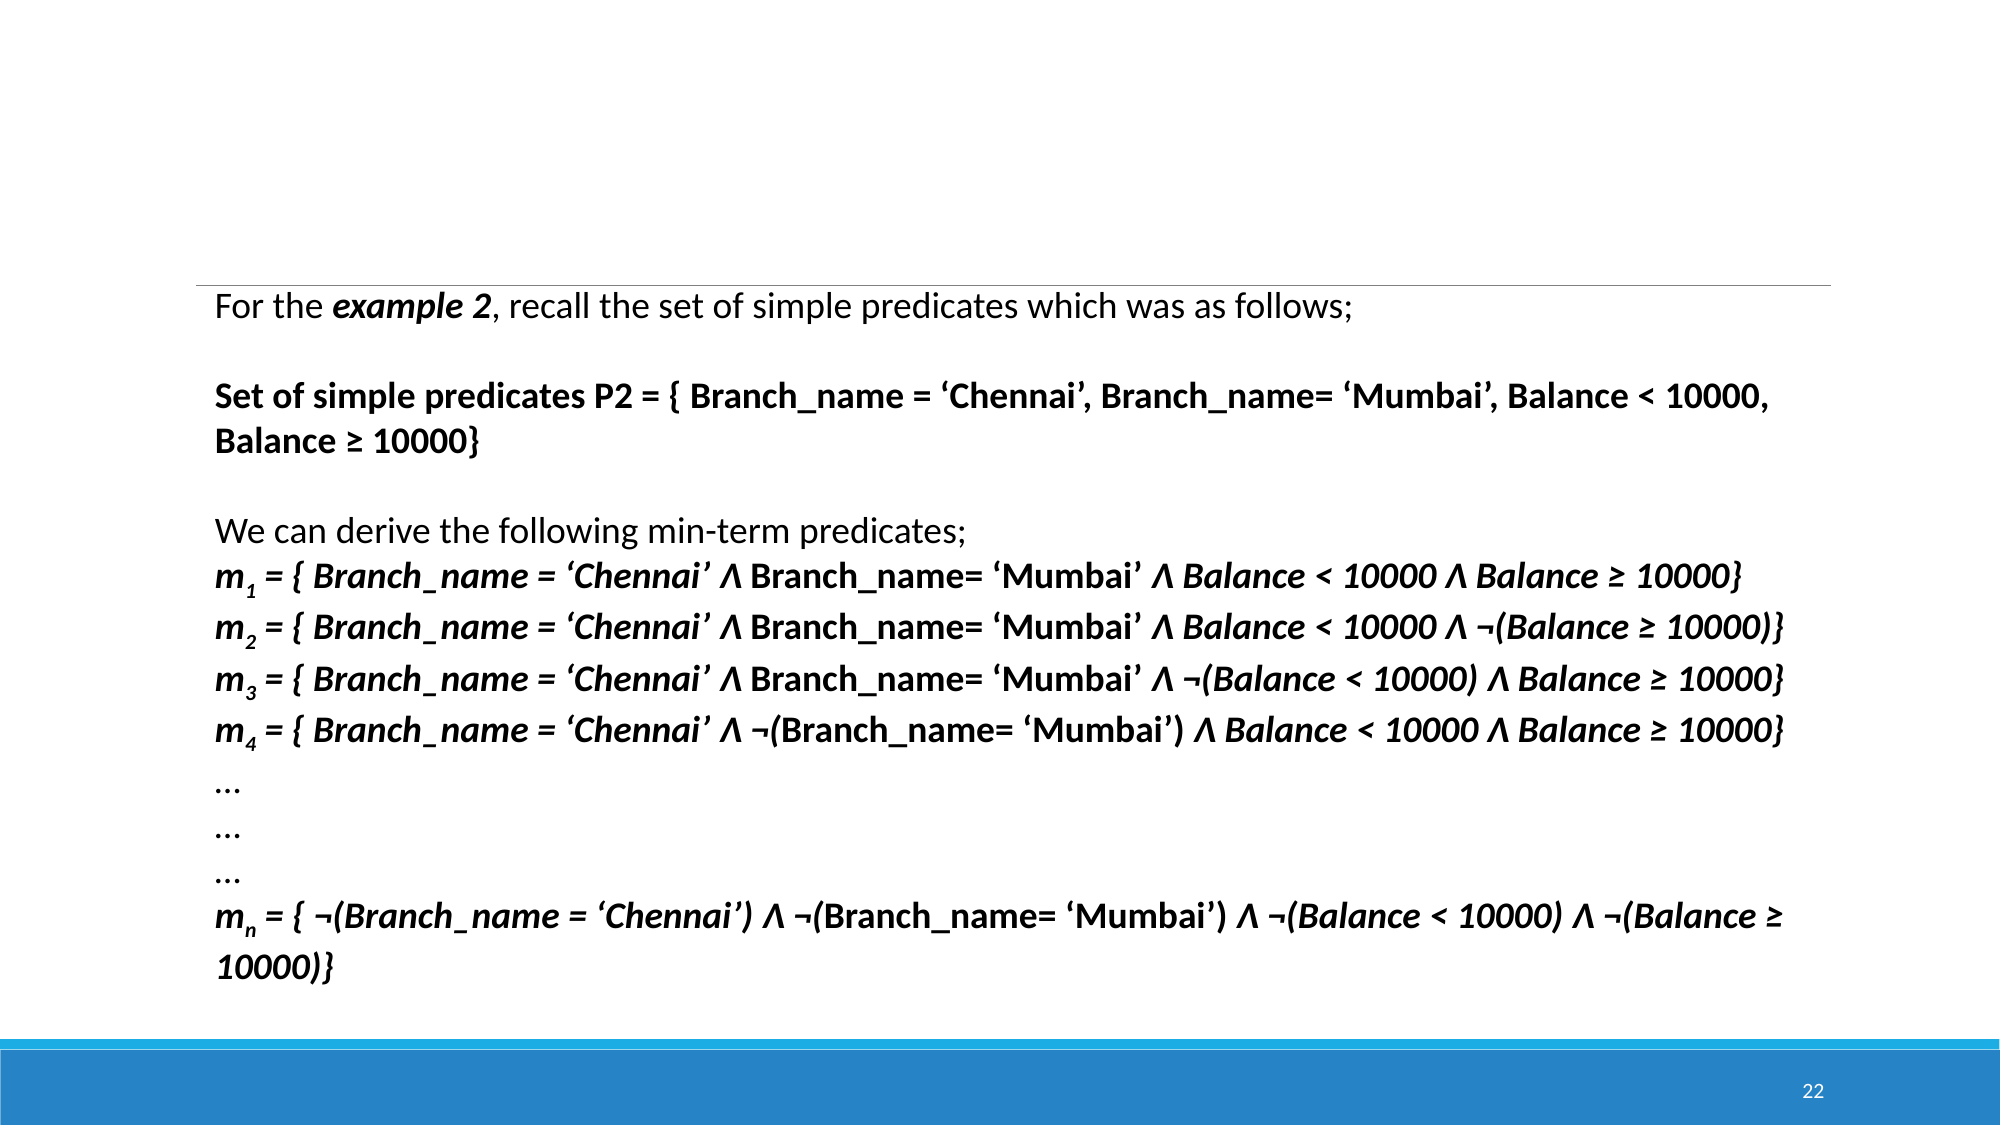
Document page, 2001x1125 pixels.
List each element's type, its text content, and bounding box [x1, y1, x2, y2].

slide_number 22 [1624, 1059, 1840, 1120]
text_box For the example 2, recall the set of simple predicates which was as follows; Set of simple predicates P2 = { Branch_name = ‘Chennai’, Branch_name= ‘Mumbai’, Balance < 10000, Balance ≥ 10000} We can derive the following min-term predicates; m1 = { Branch_name = ‘Chennai’ Λ Branch_name= ‘Mumbai’ Λ Balance < 10000 Λ Balance ≥ 10000} m2 = { Branch_name = ‘Chennai’ Λ Branch_name= ‘Mumbai’ Λ Balance < 10000 Λ ¬(Balance ≥ 10000)} m3 = { Branch_name = ‘Chennai’ Λ Branch_name= ‘Mumbai’ Λ ¬(Balance < 10000) Λ Balance ≥ 10000} m4 = { Branch_name = ‘Chennai’ Λ ¬(Branch_name= ‘Mumbai’) Λ Balance < 10000 Λ Balance ≥ 10000} … … … mn = { ¬(Branch_name = ‘Chennai’) Λ ¬(Branch_name= ‘Mumbai’) Λ ¬(Balance < 10000) Λ ¬(Balance ≥ 10000)} [199, 274, 1819, 995]
